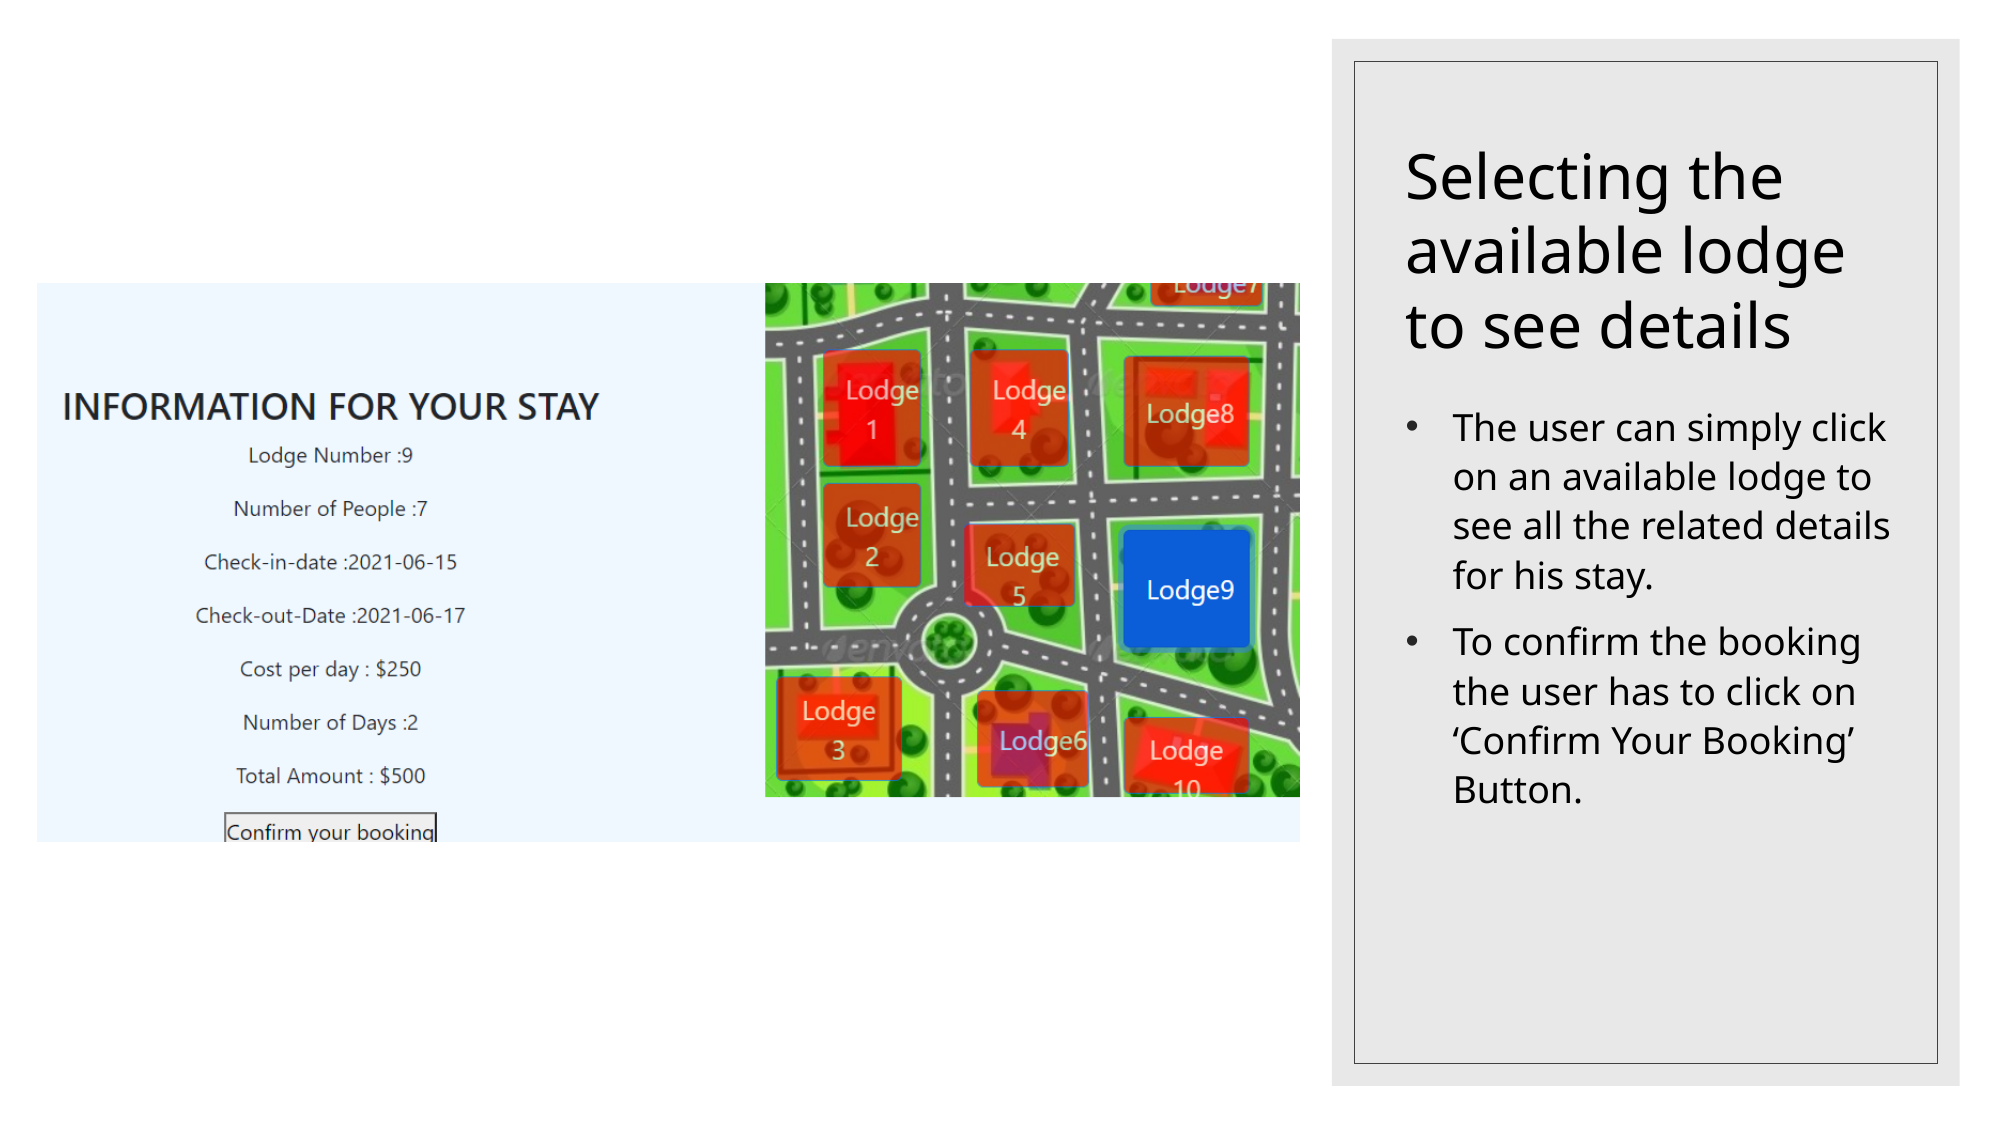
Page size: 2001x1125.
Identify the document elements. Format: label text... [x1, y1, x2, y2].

list The user can simply click on an available lodge to see all the related details for his stay. To confirm the booking the user has to click on ‘Confirm Your Booking’ Button. [1390, 391, 1907, 968]
picture [37, 283, 1300, 842]
title Selecting the available lodge to see details [1390, 98, 1907, 369]
